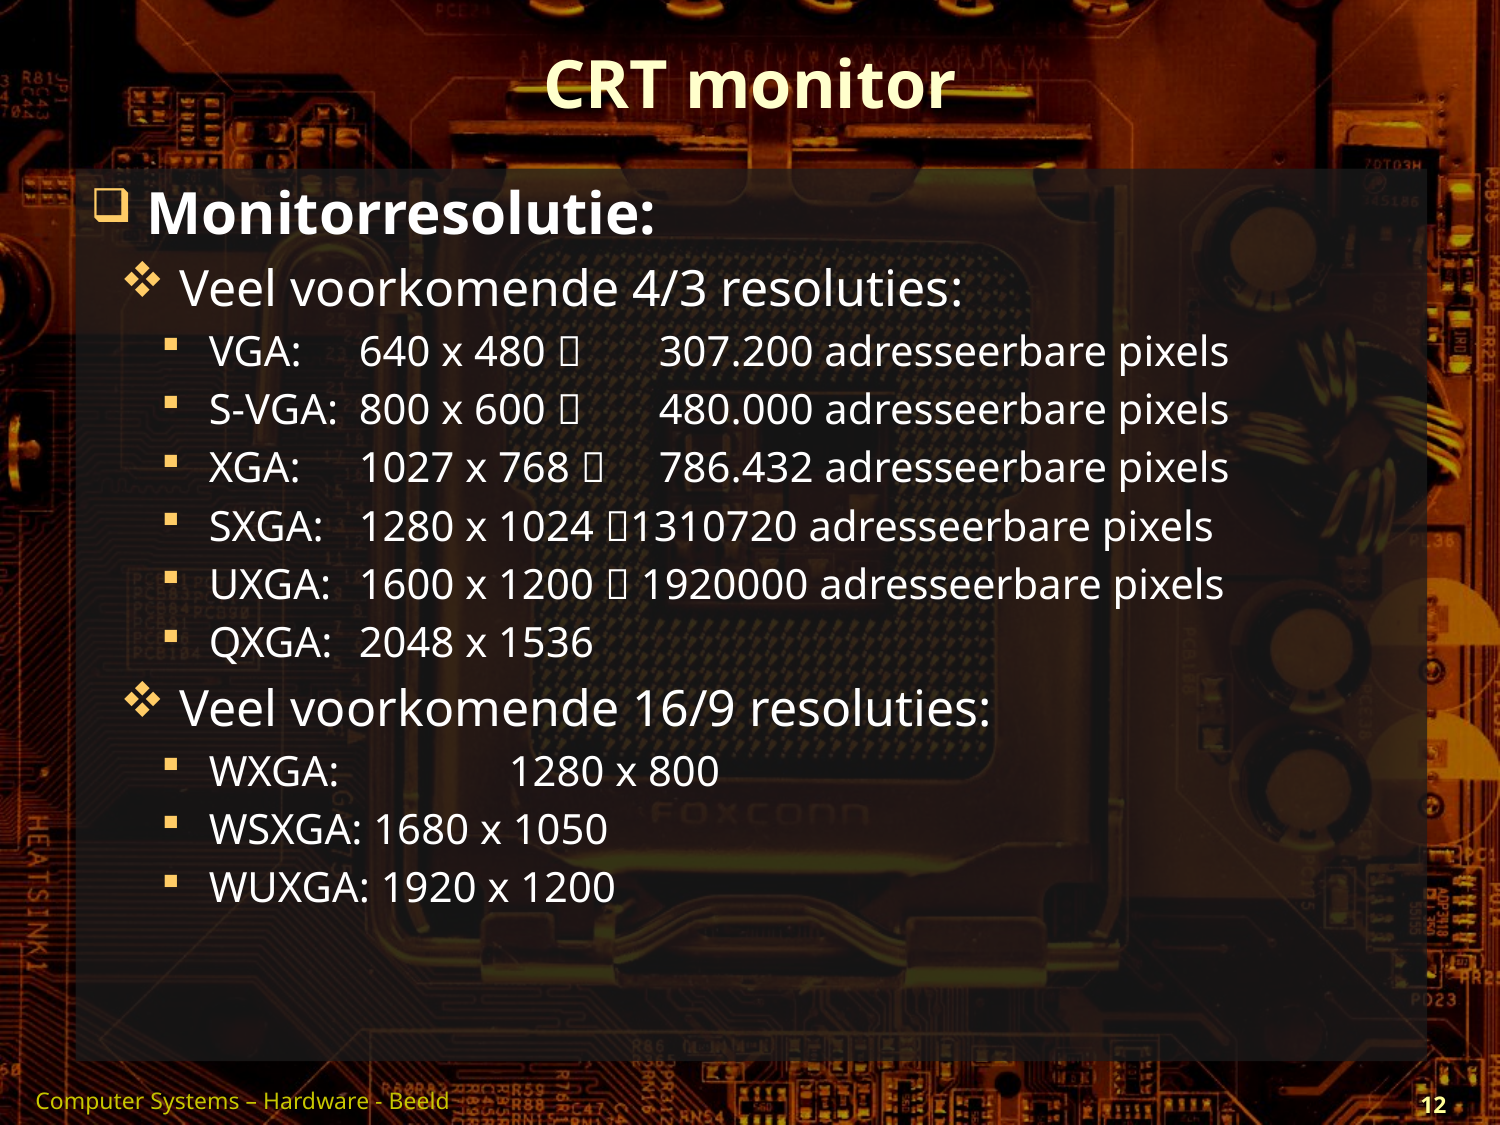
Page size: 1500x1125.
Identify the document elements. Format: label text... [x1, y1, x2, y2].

title CRT monitor [74, 18, 1426, 130]
list Monitorresolutie: Veel voorkomende 4/3 resoluties: VGA: 640 x 480  307.200 adresseerbare pixels S-VGA: 800 x 600  480.000 adresseerbare pixels XGA: 1027 x 768  786.432 adresseerbare pixels SXGA: 1280 x 1024 1310720 adresseerbare pixels UXGA: 1600 x 1200  1920000 adresseerbare pixels QXGA: 2048 x 1536 Veel voorkomende 16/9 resoluties: WXGA: 1280 x 800 WSXGA: 1680 x 1050 WUXGA: 1920 x 1200 [75, 168, 1428, 1062]
picture [0, 0, 1500, 1125]
